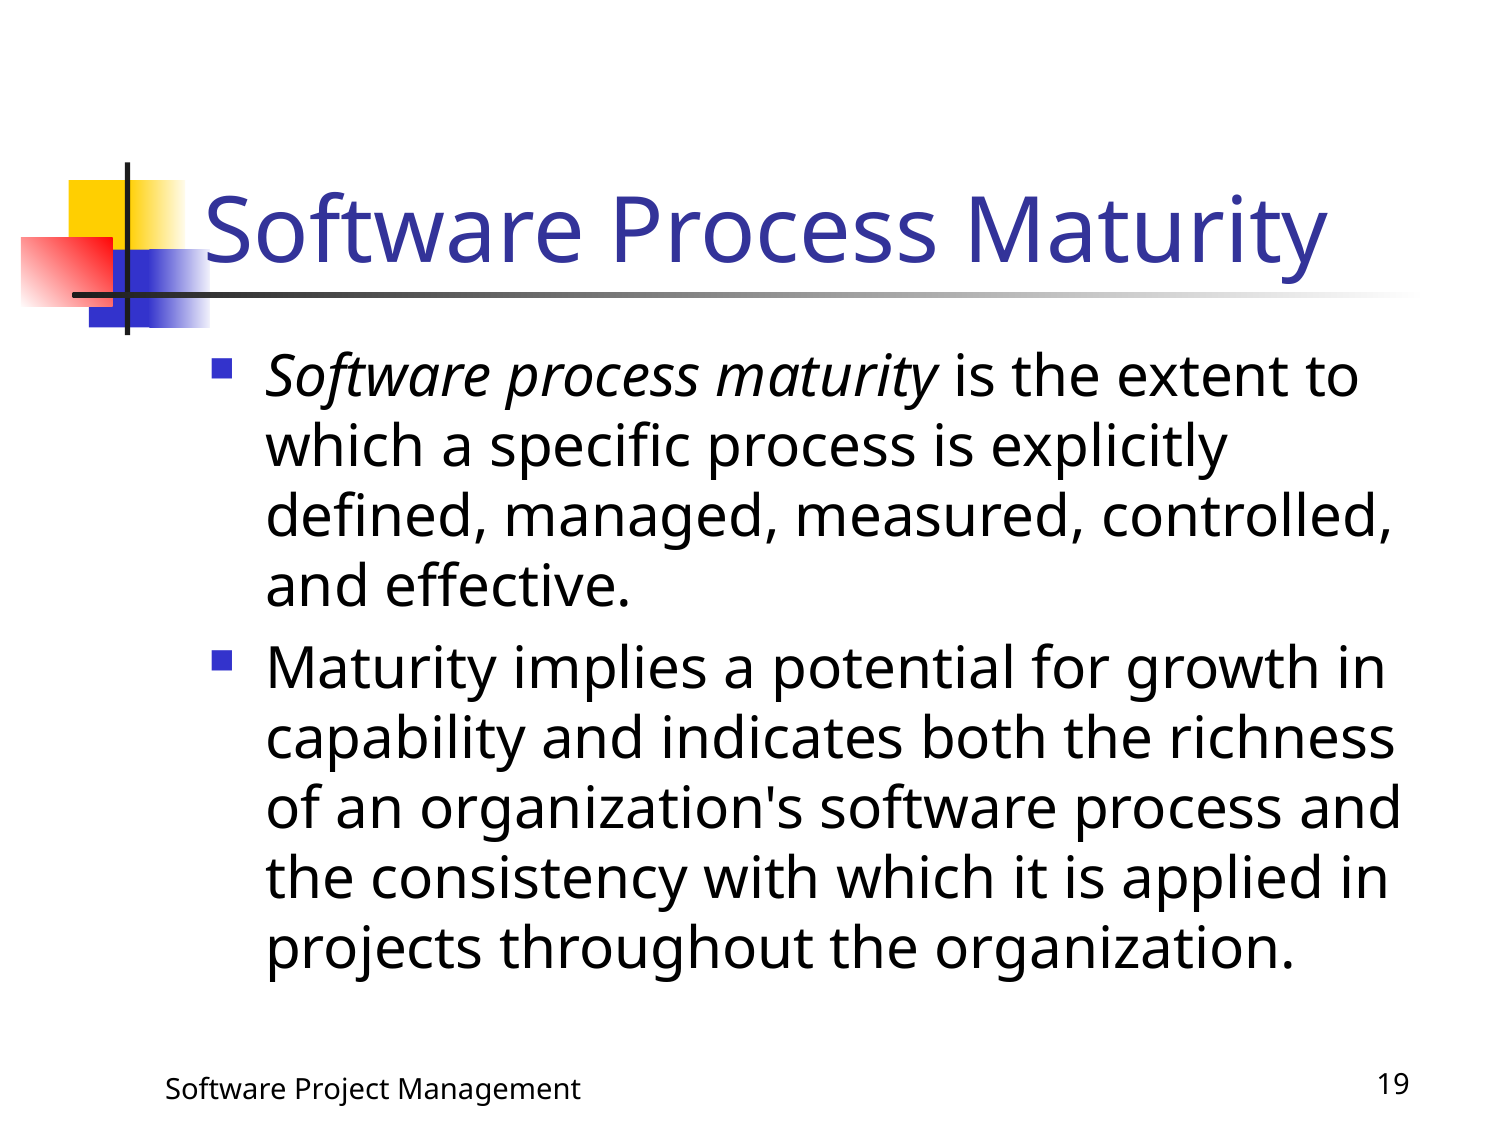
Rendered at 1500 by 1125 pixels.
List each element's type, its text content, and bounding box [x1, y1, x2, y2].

title Software Process Maturity [188, 101, 1468, 289]
slide_number Software Project Management [149, 1037, 751, 1113]
list Software process maturity is the extent to which a specific process is explicitly defined, managed, measured, controlled, and effective. Maturity implies a potential for growth in capability and indicates both the richness of an organization's software process and the consistency with which it is applied in projects throughout the organization. [193, 330, 1470, 1007]
slide_number 19 [1112, 1037, 1426, 1113]
